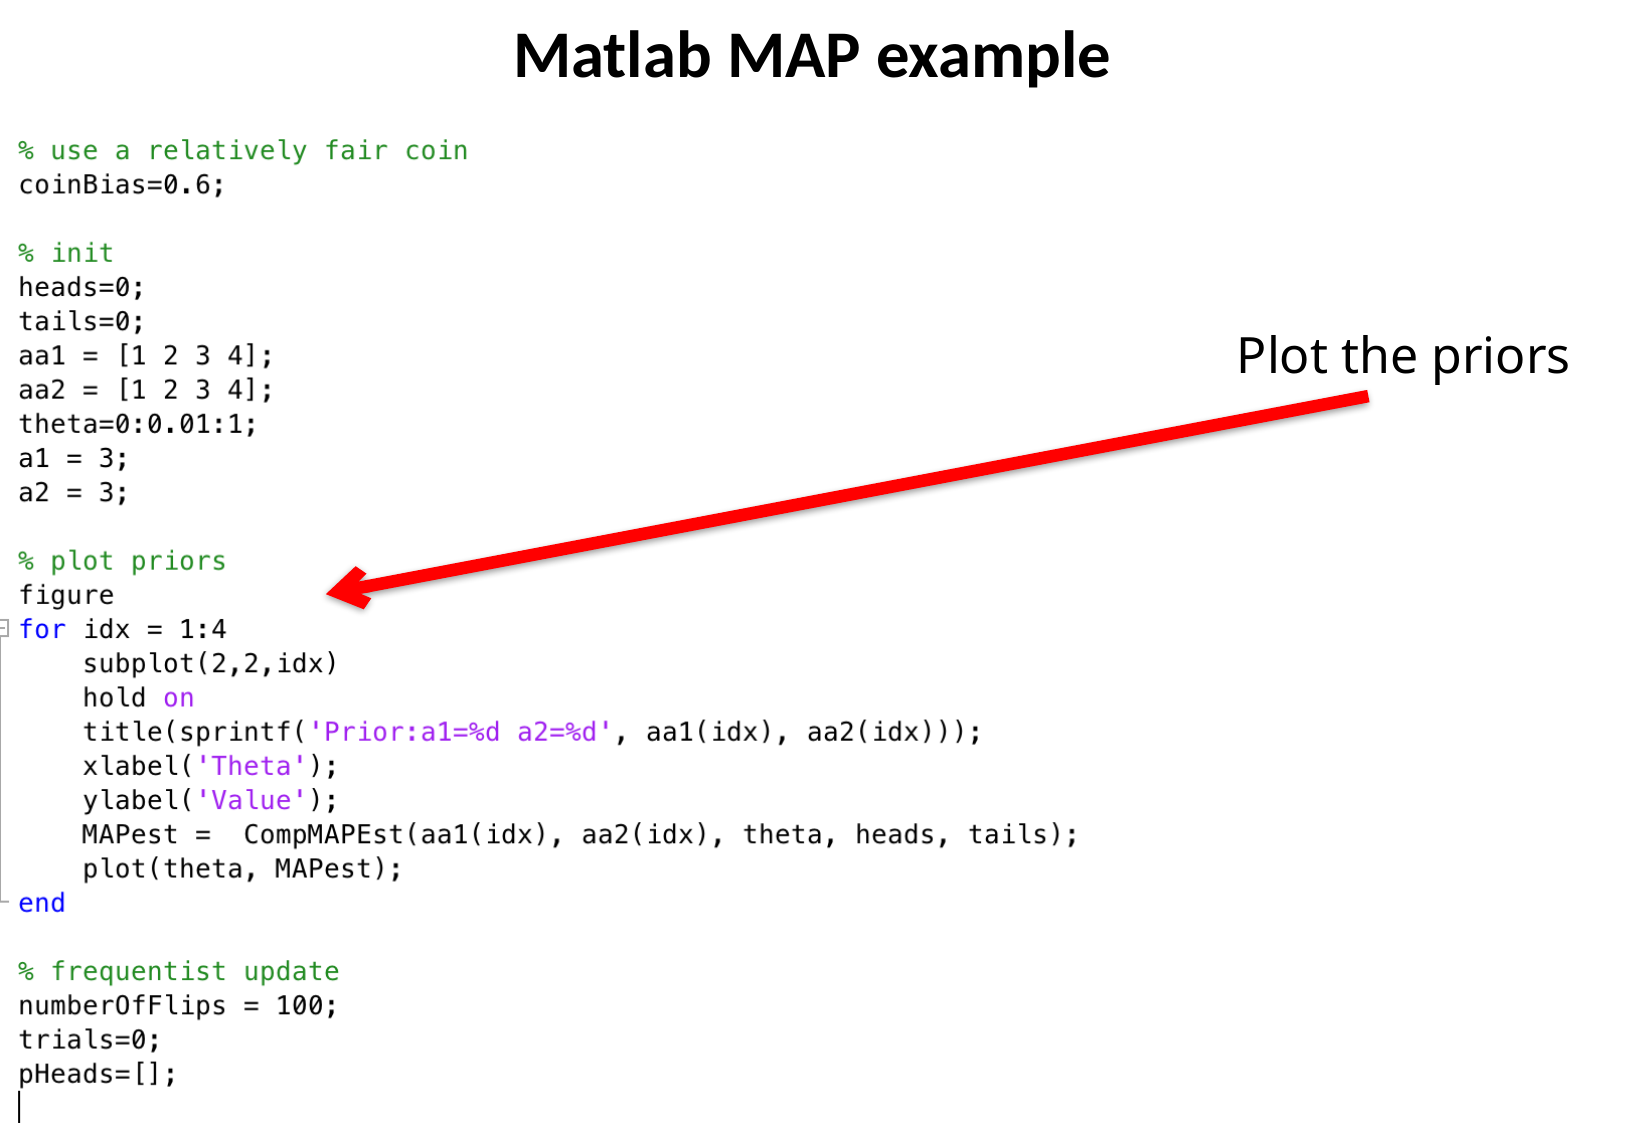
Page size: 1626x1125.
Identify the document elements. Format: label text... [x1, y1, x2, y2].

picture [0, 124, 1155, 1125]
text_box Matlab MAP example [81, 1, 1544, 100]
text_box Plot the priors [1222, 316, 1586, 391]
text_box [325, 395, 1369, 595]
